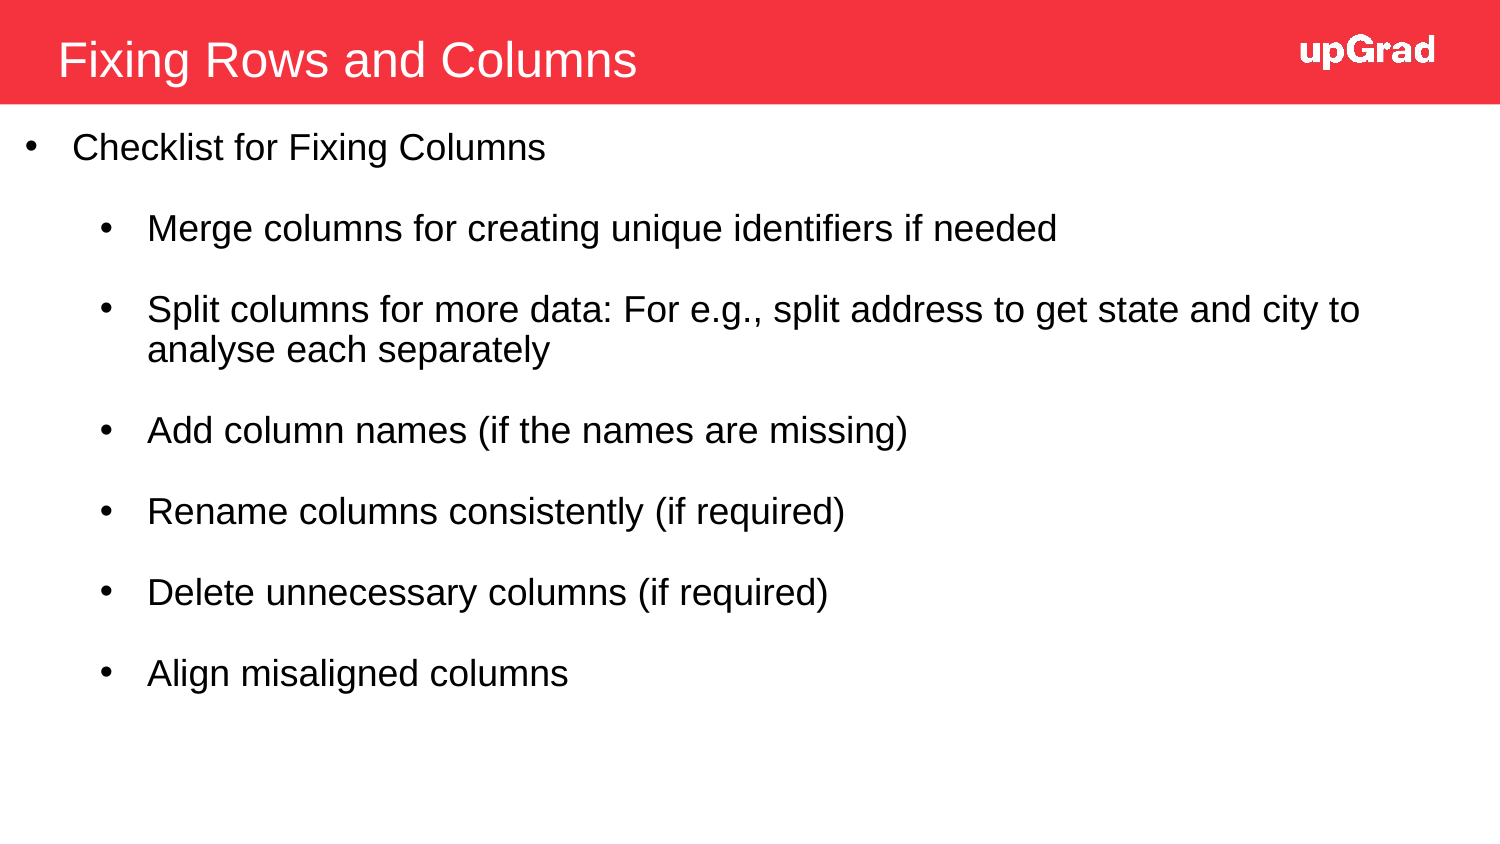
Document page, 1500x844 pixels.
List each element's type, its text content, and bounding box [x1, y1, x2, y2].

text_box [1300, 34, 1435, 71]
text_box Fixing Rows and Columns [42, 12, 736, 92]
text_box Checklist for Fixing Columns Merge columns for creating unique identifiers if needed Split columns for more data: For e.g., split address to get state and city to analyse each separately Add column names (if the names are missing) Rename columns consistently (if required) Delete unnecessary columns (if required) Align misaligned columns [10, 120, 1500, 702]
text_box [0, 0, 1500, 105]
